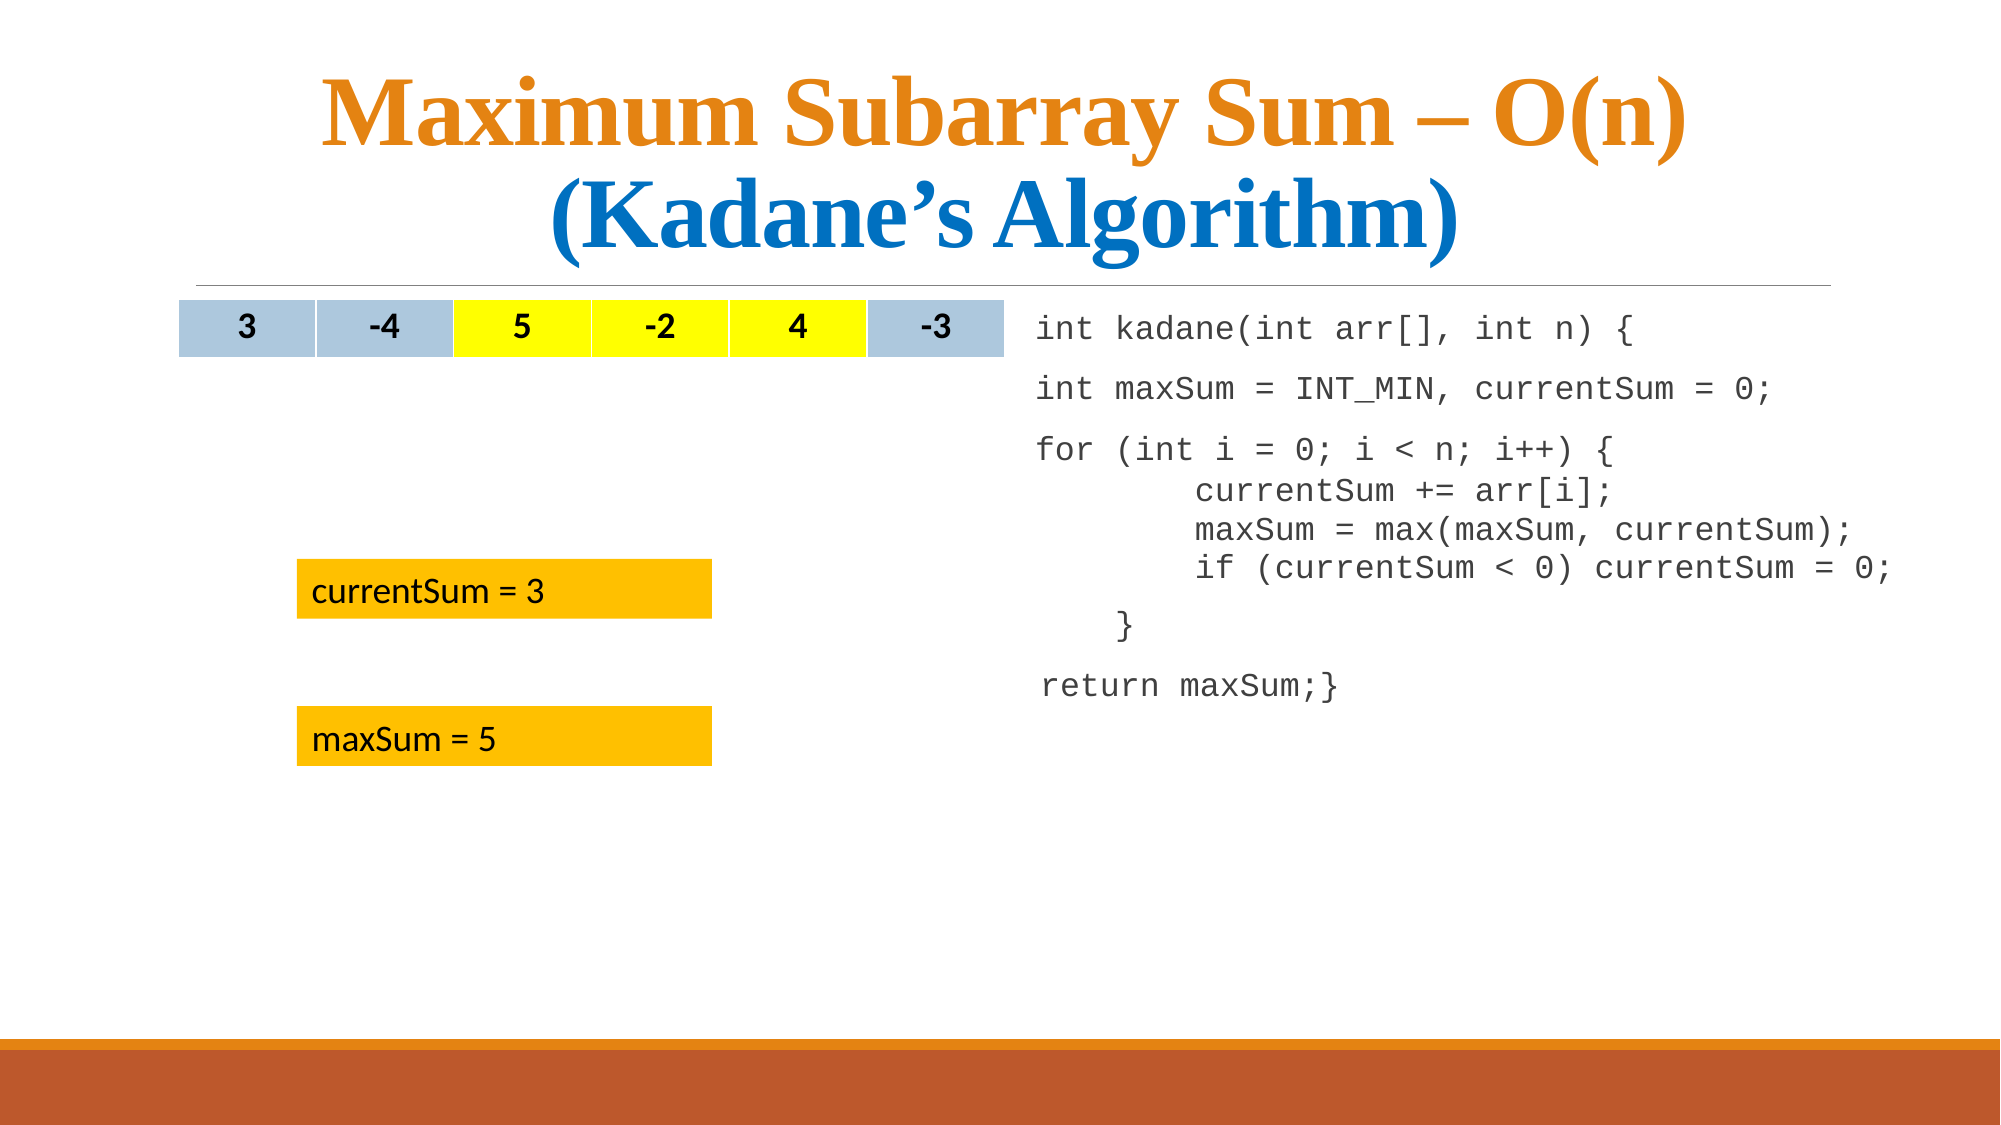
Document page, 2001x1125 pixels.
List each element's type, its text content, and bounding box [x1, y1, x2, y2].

list int kadane(int arr[], int n) { int maxSum = INT_MIN, currentSum = 0; for (int i = 0; i < n; i++) { currentSum += arr[i]; maxSum = max(maxSum, currentSum); if (currentSum < 0) currentSum = 0; } return maxSum;} [1020, 285, 1964, 963]
text_box maxSum = 5 [296, 706, 712, 766]
table_header 5 [454, 300, 591, 357]
table_header -2 [592, 300, 728, 357]
table_header 3 [179, 300, 315, 357]
text_box currentSum = 3 [296, 558, 712, 619]
table_header -4 [317, 300, 453, 357]
title Maximum Subarray Sum – O(n) (Kadane’s Algorithm) [180, 47, 1830, 285]
table_header -3 [868, 300, 1004, 357]
table_header 4 [730, 300, 866, 357]
